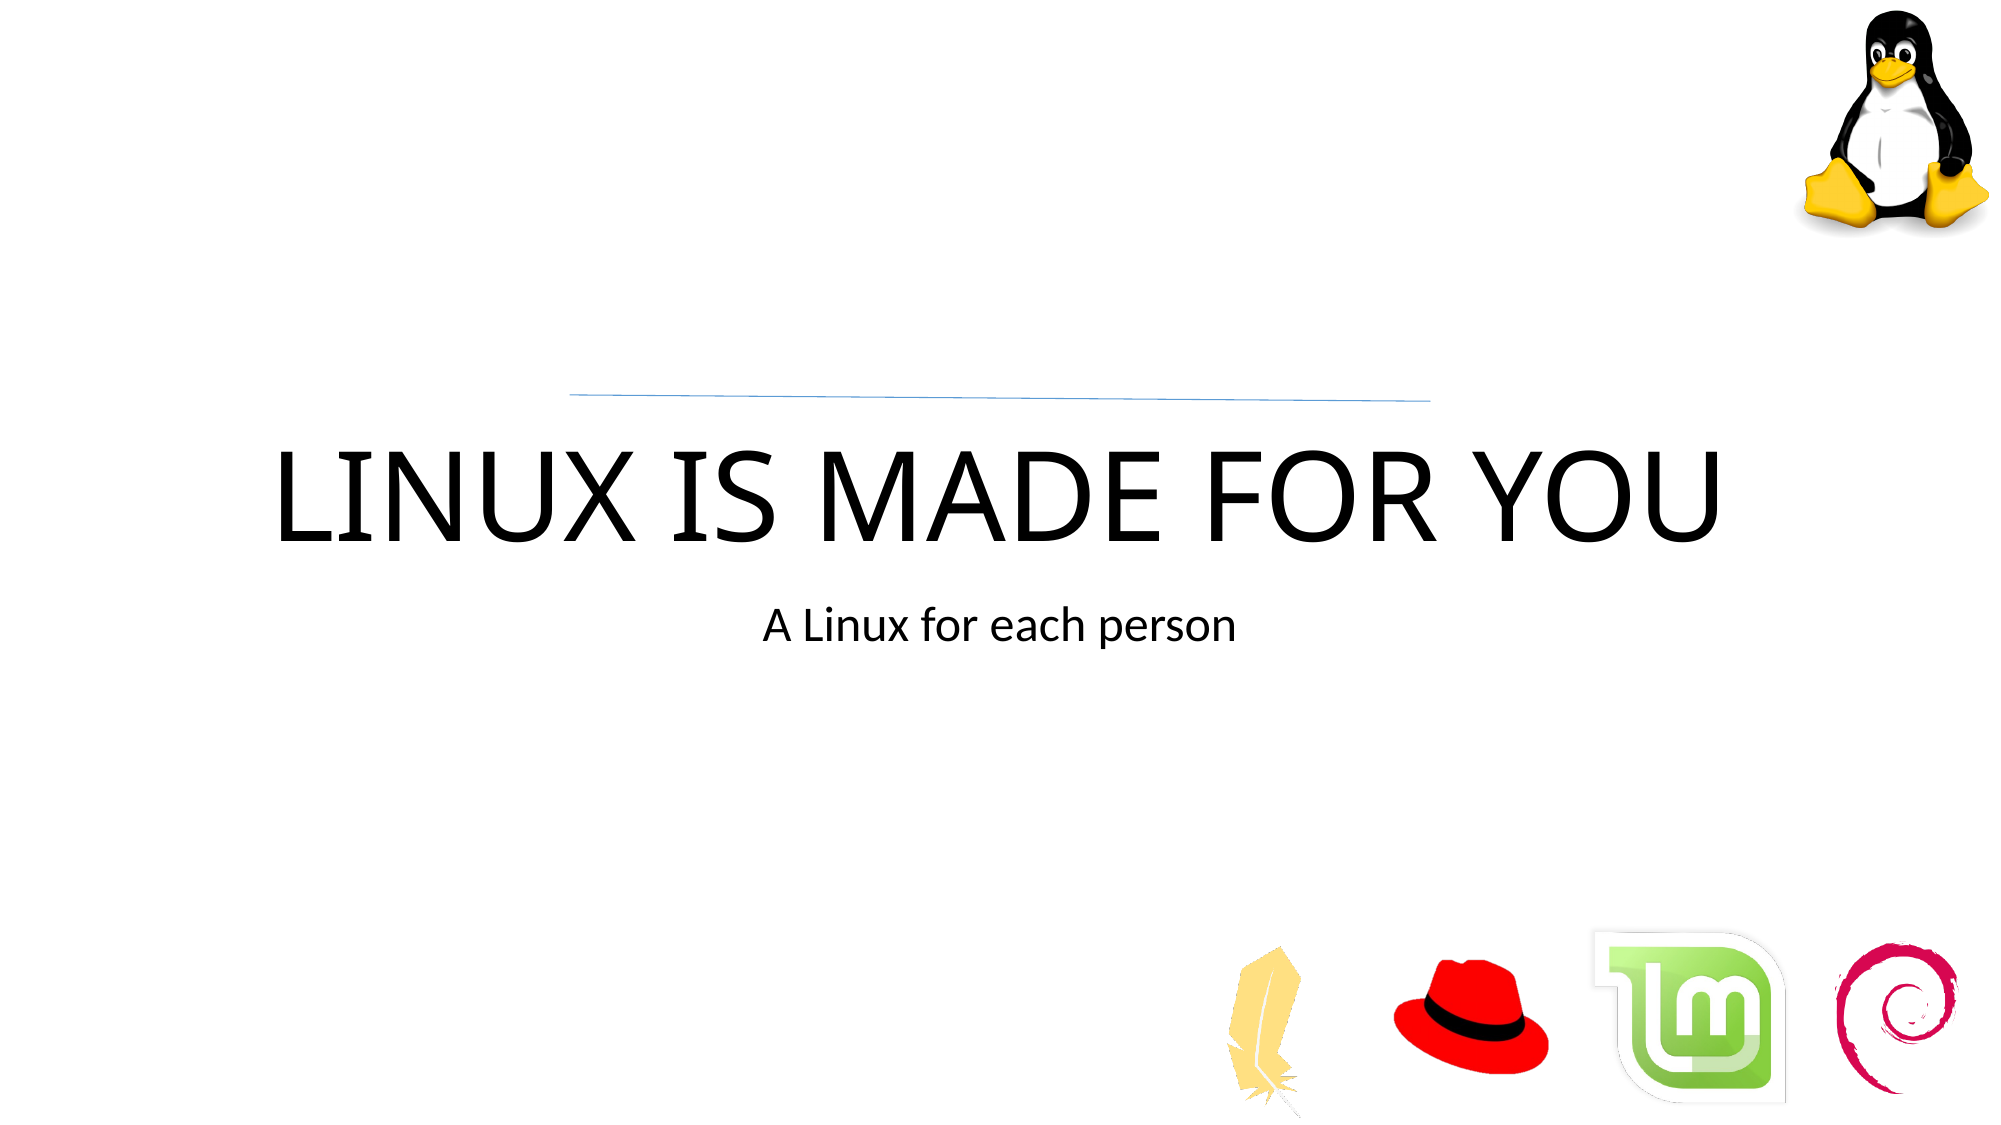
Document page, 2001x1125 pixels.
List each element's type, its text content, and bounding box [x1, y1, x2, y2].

picture [1227, 923, 1794, 1118]
picture [1793, 0, 2000, 239]
picture [1835, 941, 1959, 1094]
title LINUX IS MADE FOR YOU [249, 411, 1750, 576]
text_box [569, 394, 1431, 402]
subtitle A Linux for each person [249, 590, 1750, 863]
